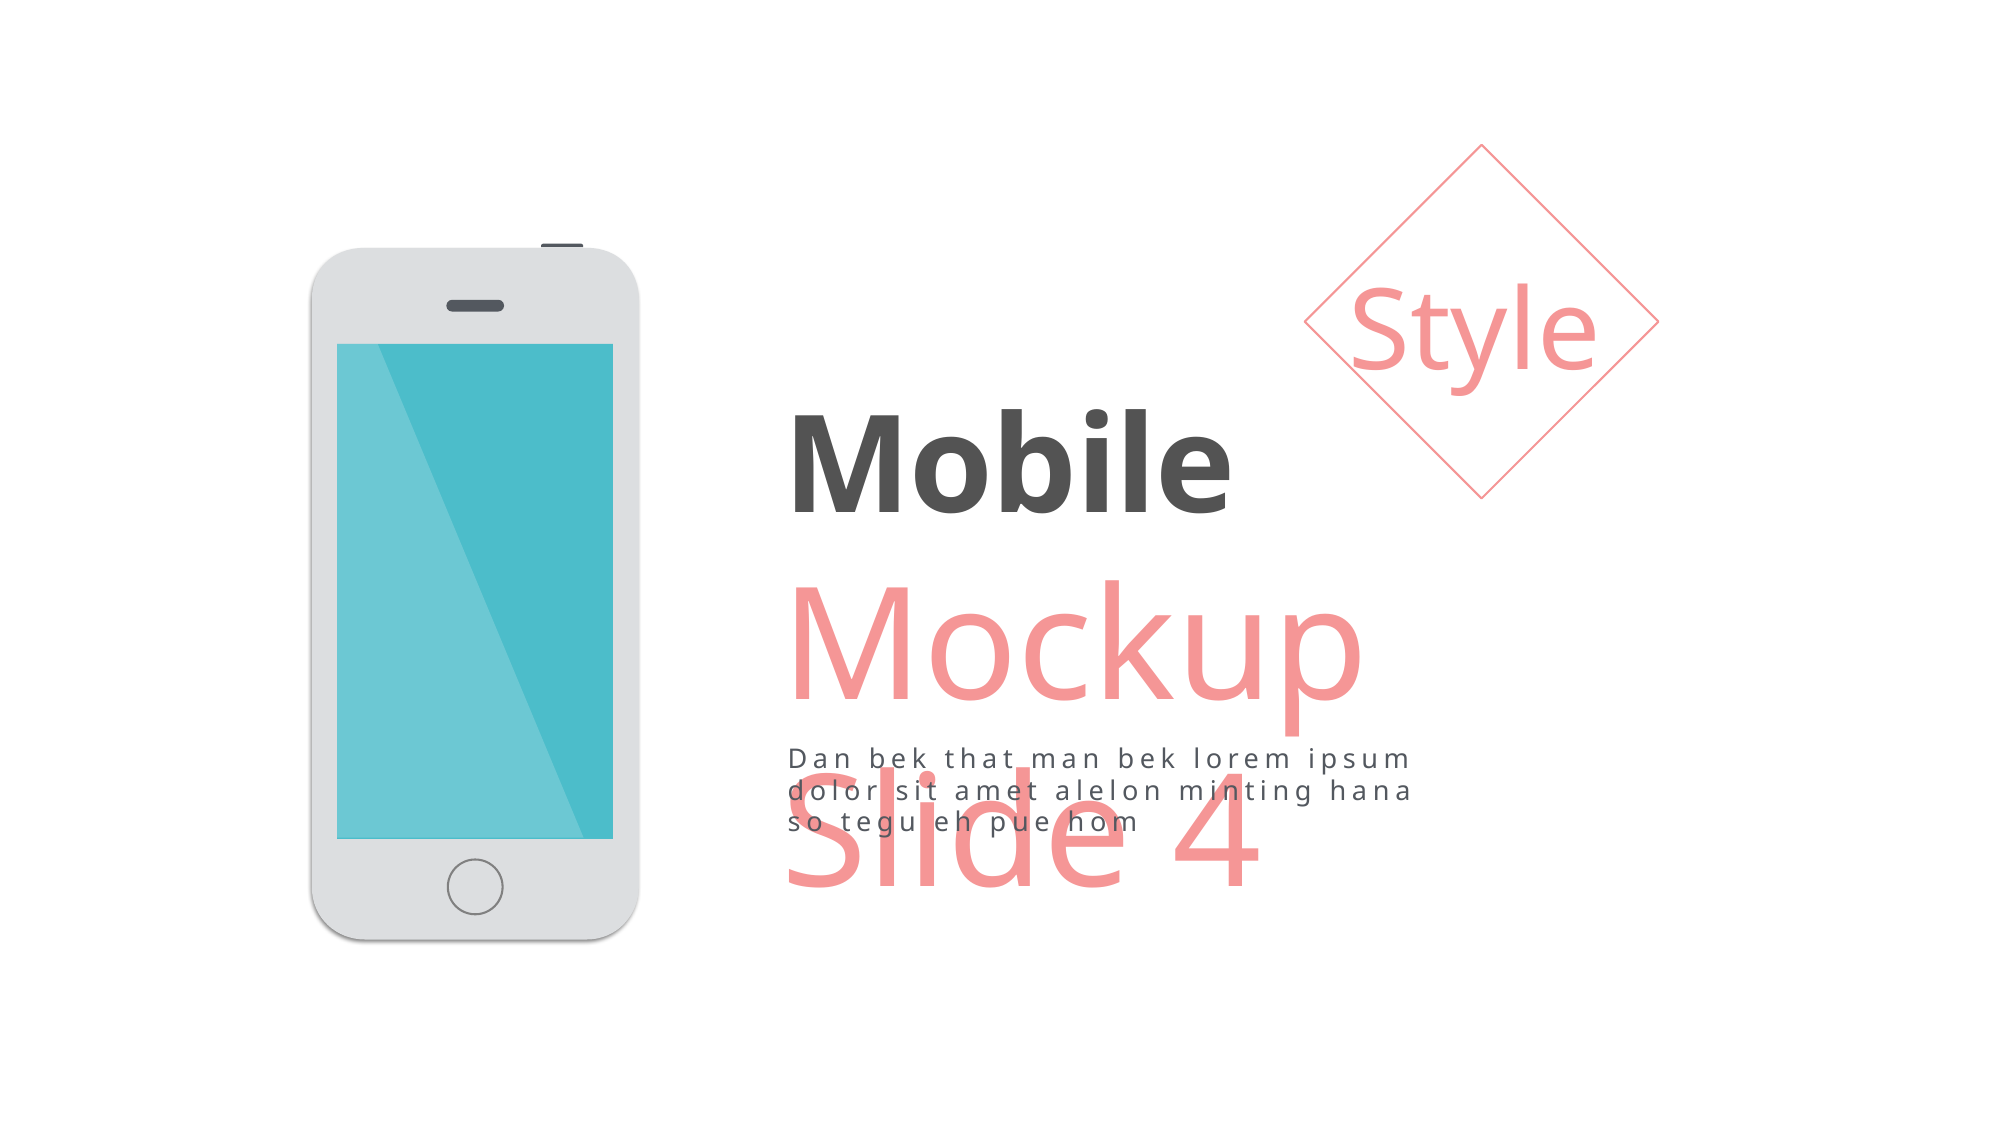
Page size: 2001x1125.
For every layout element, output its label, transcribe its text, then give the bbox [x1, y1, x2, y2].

text_box [1374, 144, 1589, 252]
text_box [1379, 396, 1585, 499]
text_box [1636, 299, 1659, 345]
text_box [311, 243, 639, 940]
text_box Style [1314, 252, 1636, 396]
text_box Mockup Slide 4 [777, 538, 1663, 923]
text_box Mobile [779, 373, 1365, 545]
picture [336, 342, 614, 839]
text_box [1304, 312, 1314, 331]
text_box Dan bek that man bek lorem ipsum dolor sit amet alelon minting hana so tegu eh pue hom [783, 738, 1445, 841]
